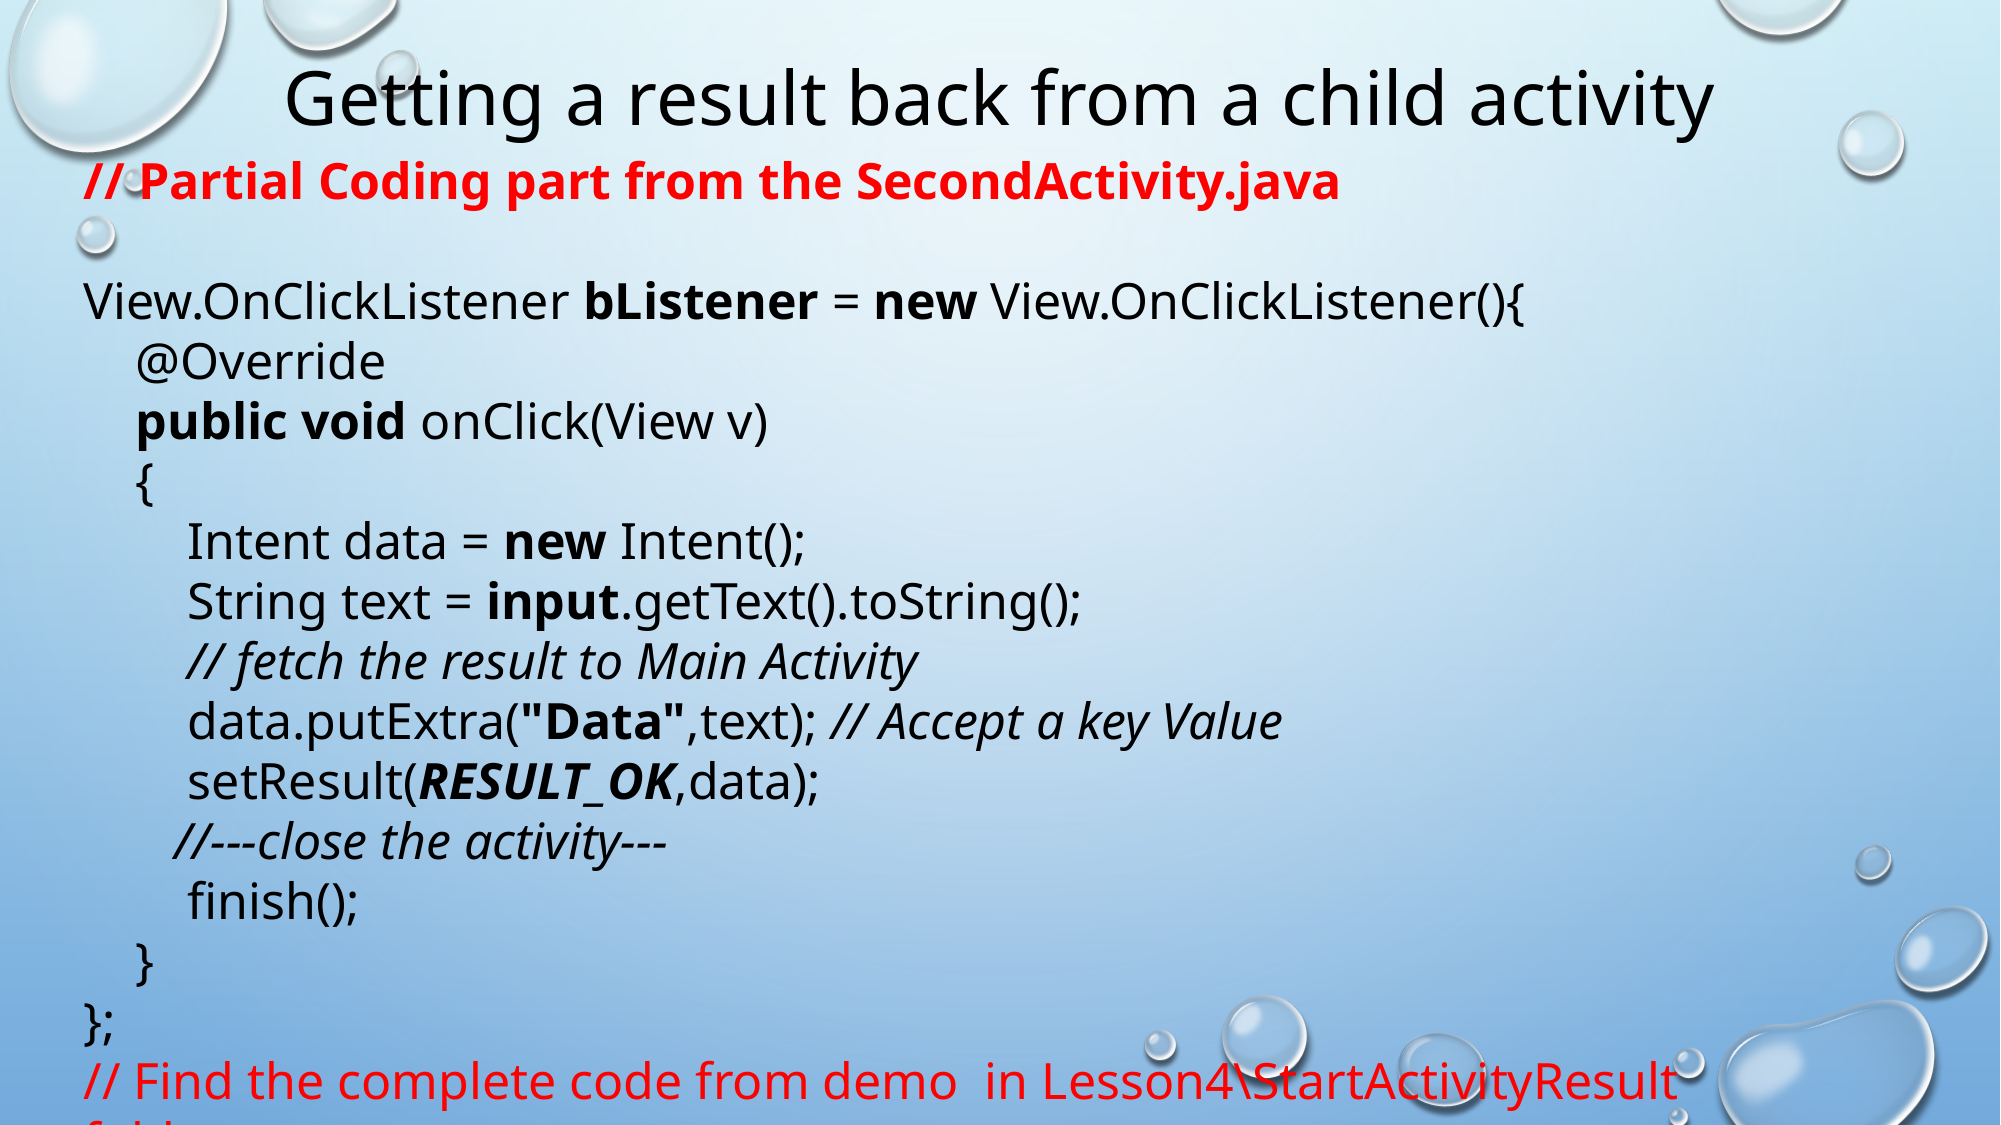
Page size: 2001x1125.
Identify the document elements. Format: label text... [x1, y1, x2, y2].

title Getting a result back from a child activity [149, 39, 1851, 164]
text_box // Partial Coding part from the SecondActivity.java View.OnClickListener bListener = new View.OnClickListener(){ @Override public void onClick(View v) { Intent data = new Intent(); String text = input.getText().toString(); // fetch the result to Main Activity data.putExtra("Data",text); // Accept a key Value setResult(RESULT_OK,data); //---close the activity--- finish(); } }; // Find the complete code from demo in Lesson4\StartActivityResult folder [69, 141, 1831, 1125]
picture [0, 0, 2000, 1125]
